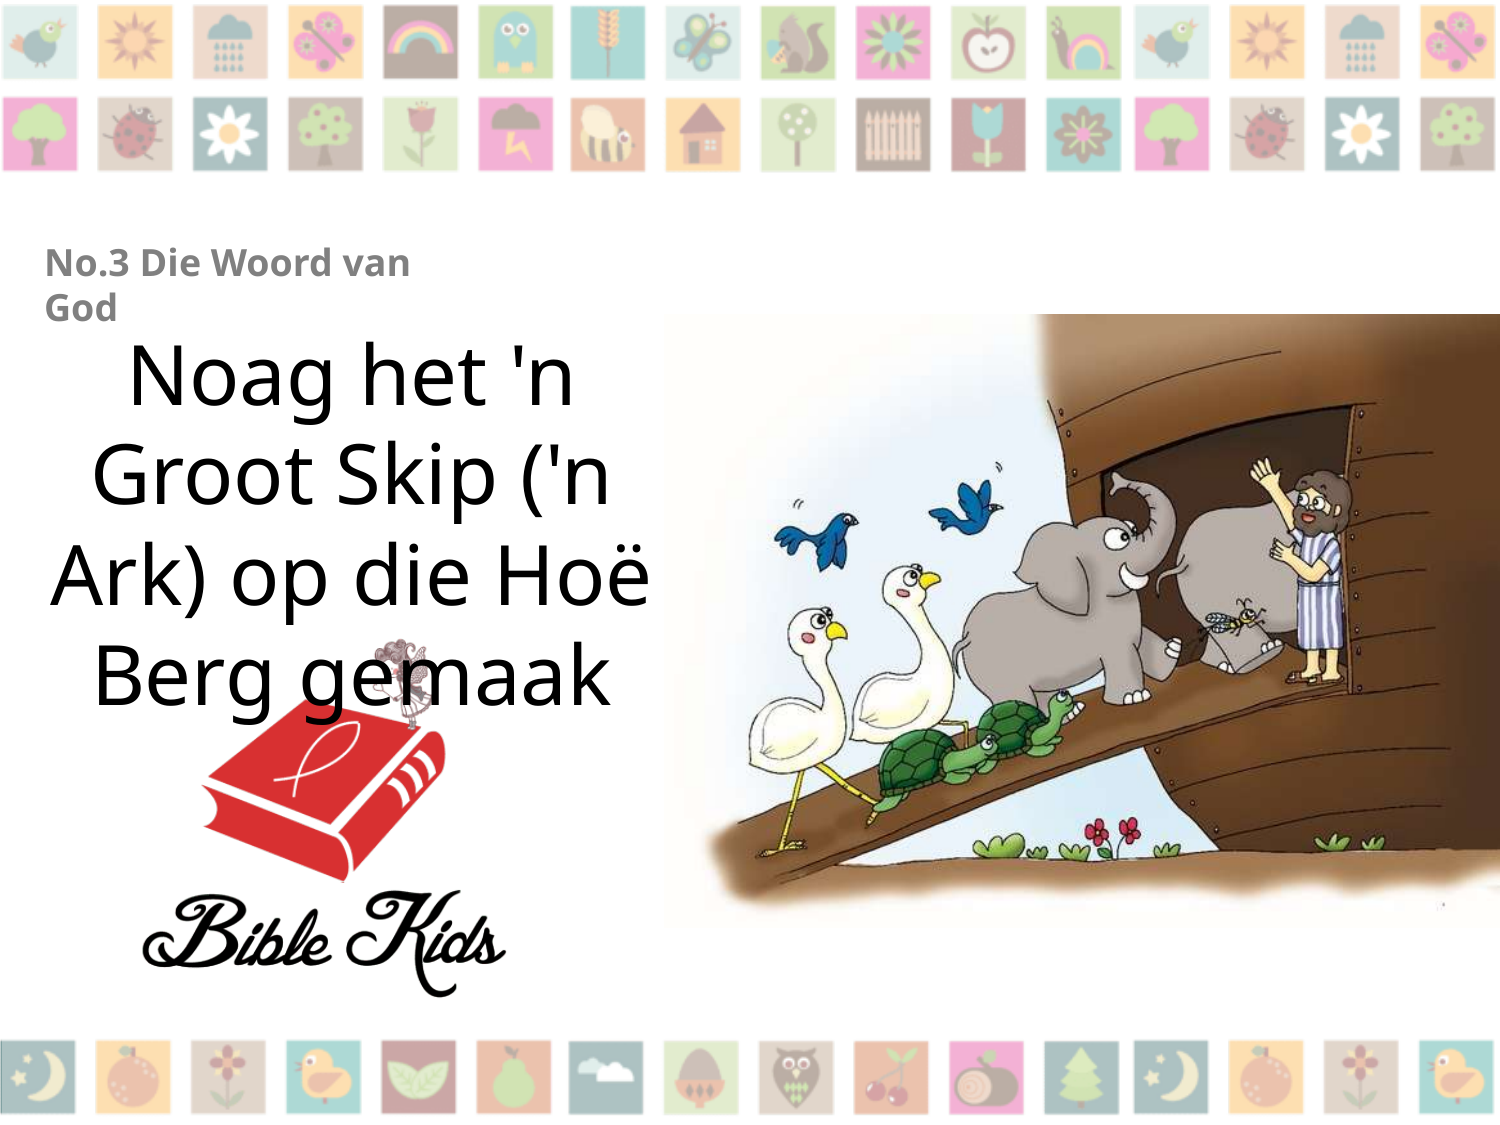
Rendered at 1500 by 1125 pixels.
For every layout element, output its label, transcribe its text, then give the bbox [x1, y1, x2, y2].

picture [117, 600, 544, 1027]
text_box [0, 1028, 1500, 1118]
text_box Noag het 'n Groot Skip ('n Ark) op die Hoë Berg gemaak [29, 314, 662, 730]
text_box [0, 3, 1500, 181]
text_box No.3 Die Woord van God [29, 231, 491, 314]
picture [664, 314, 1500, 928]
